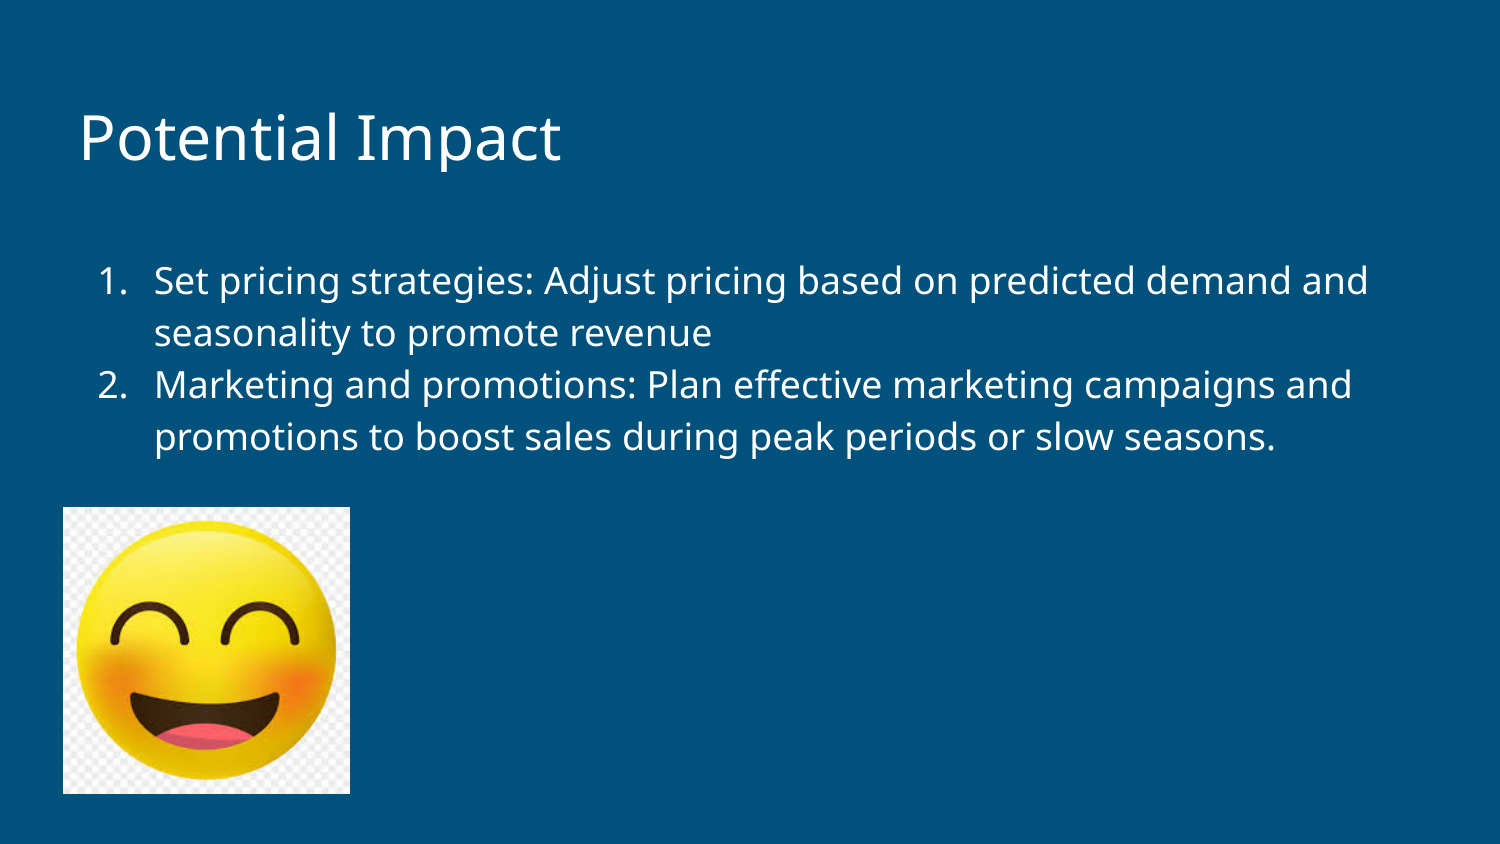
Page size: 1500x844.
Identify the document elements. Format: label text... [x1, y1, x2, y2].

list Set pricing strategies: Adjust pricing based on predicted demand and seasonality to promote revenue Marketing and promotions: Plan effective marketing campaigns and promotions to boost sales during peak periods or slow seasons. [63, 172, 1428, 628]
picture [64, 508, 349, 793]
title Potential Impact [63, 75, 1437, 188]
